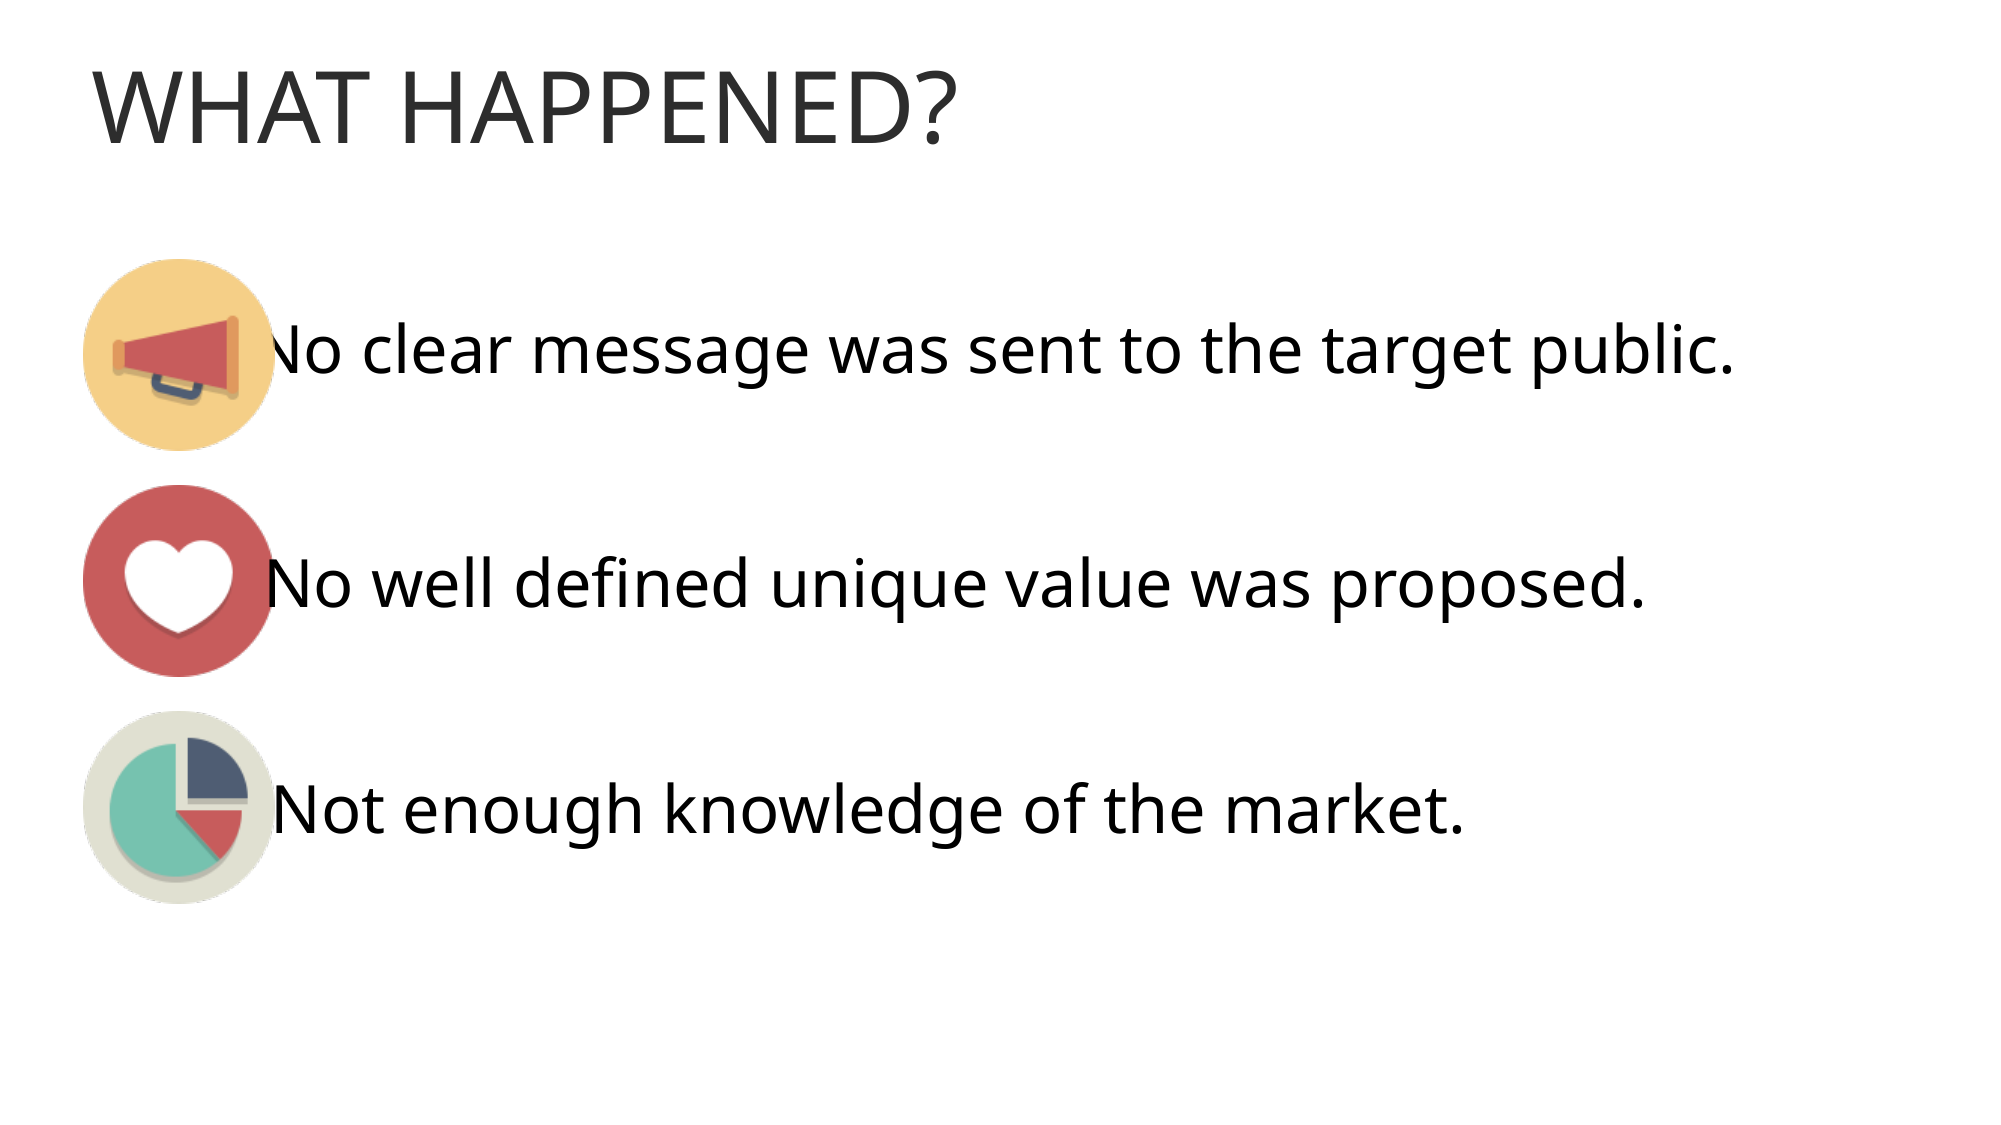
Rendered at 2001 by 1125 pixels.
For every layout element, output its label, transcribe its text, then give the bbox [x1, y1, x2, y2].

text_box No clear message was sent to the target public. [275, 299, 1754, 395]
text_box No well defined unique value was proposed. [275, 533, 1664, 628]
picture [83, 259, 275, 451]
text_box WHAT HAPPENED? [76, 35, 974, 171]
text_box Not enough knowledge of the market. [275, 759, 1483, 855]
picture [83, 711, 275, 904]
picture [83, 485, 275, 677]
